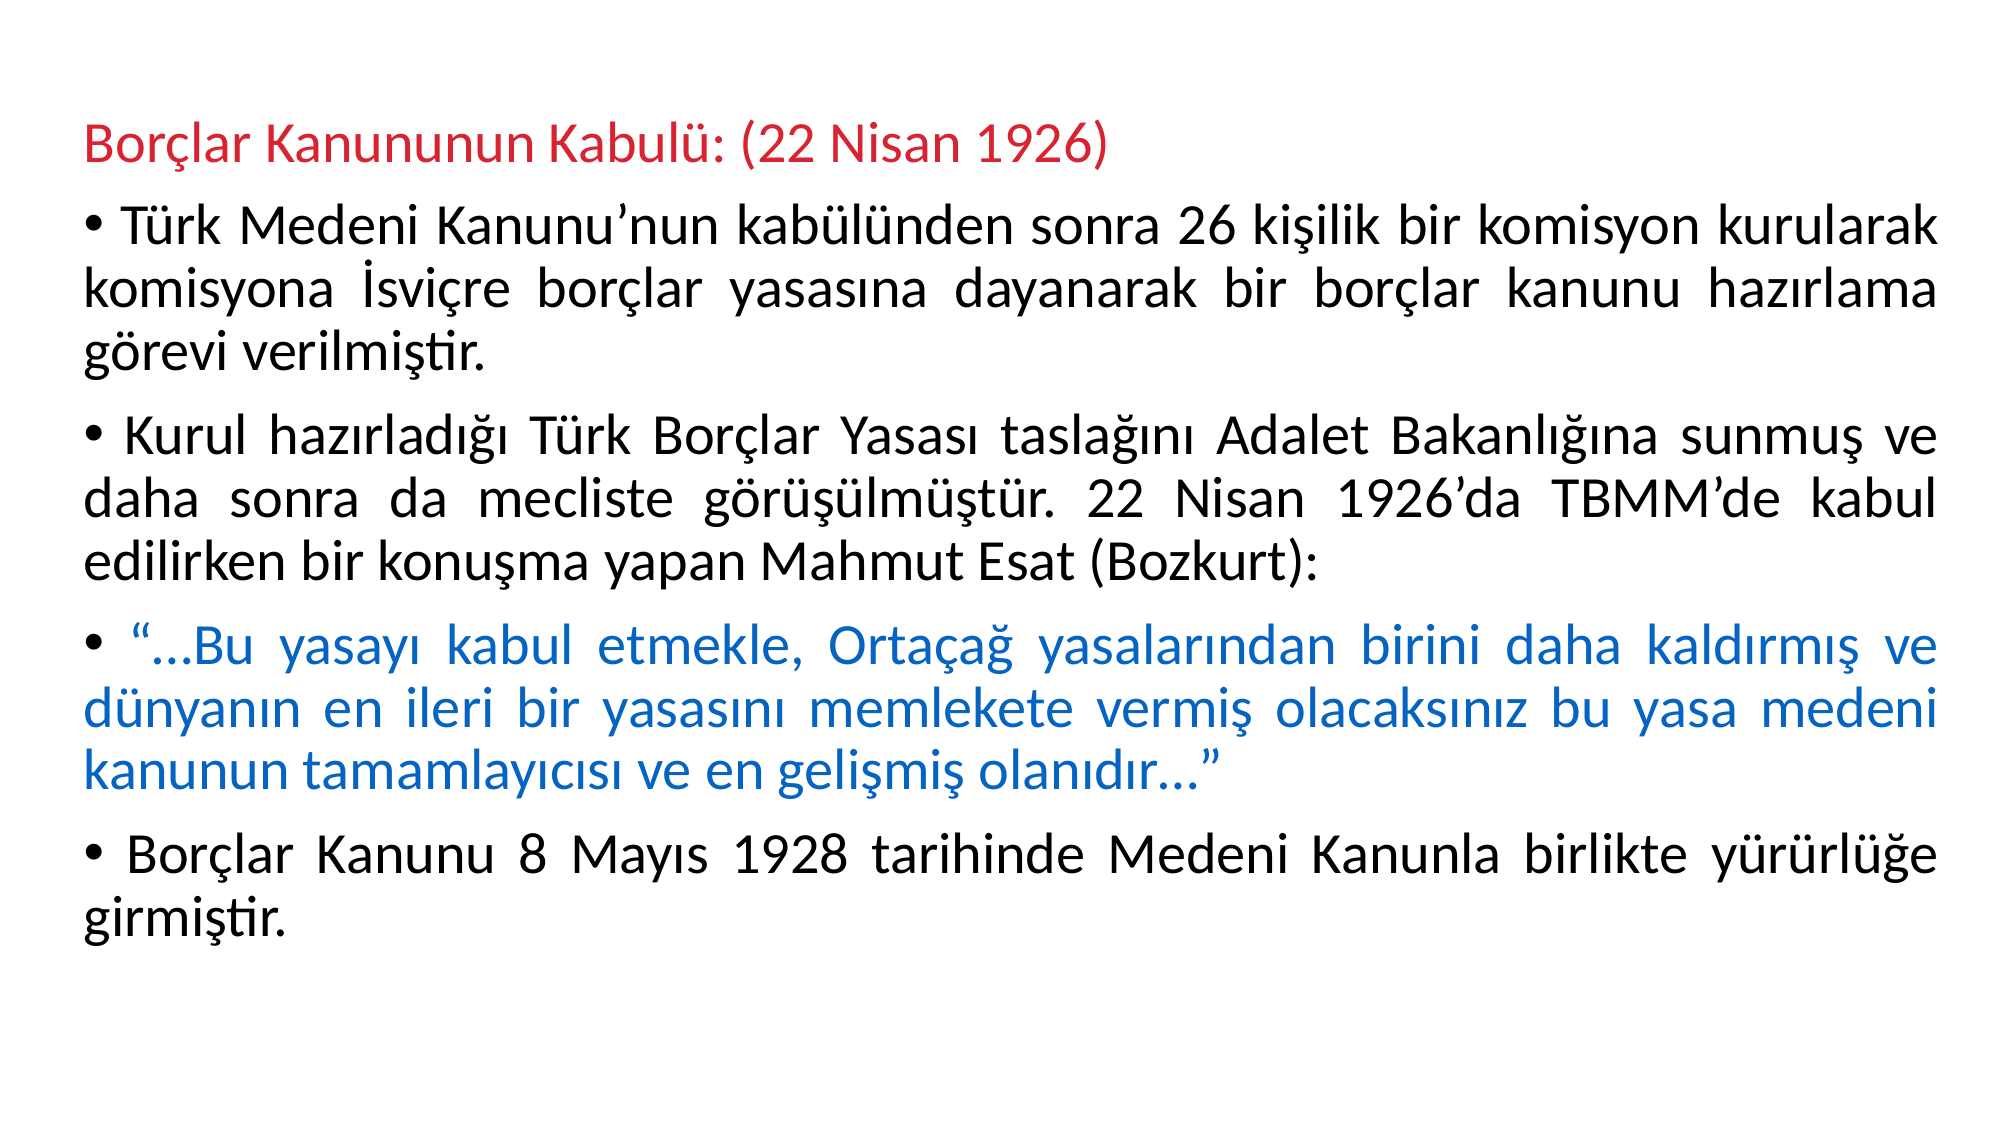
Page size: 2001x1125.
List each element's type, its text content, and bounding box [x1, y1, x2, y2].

subtitle Borçlar Kanununun Kabulü: (22 Nisan 1926) Türk Medeni Kanunu’nun kabülünden sonra 26 kişilik bir komisyon kurularak komisyona İsviçre borçlar yasasına dayanarak bir borçlar kanunu hazırlama görevi verilmiştir. Kurul hazırladığı Türk Borçlar Yasası taslağını Adalet Bakanlığına sunmuş ve daha sonra da mecliste görüşülmüştür. 22 Nisan 1926’da TBMM’de kabul edilirken bir konuşma yapan Mahmut Esat (Bozkurt): “…Bu yasayı kabul etmekle, Ortaçağ yasalarından birini daha kaldırmış ve dünyanın en ileri bir yasasını memlekete vermiş olacaksınız bu yasa medeni kanunun tamamlayıcısı ve en gelişmiş olanıdır…” Borçlar Kanunu 8 Mayıs 1928 tarihinde Medeni Kanunla birlikte yürürlüğe girmiştir. [68, 60, 1955, 1040]
